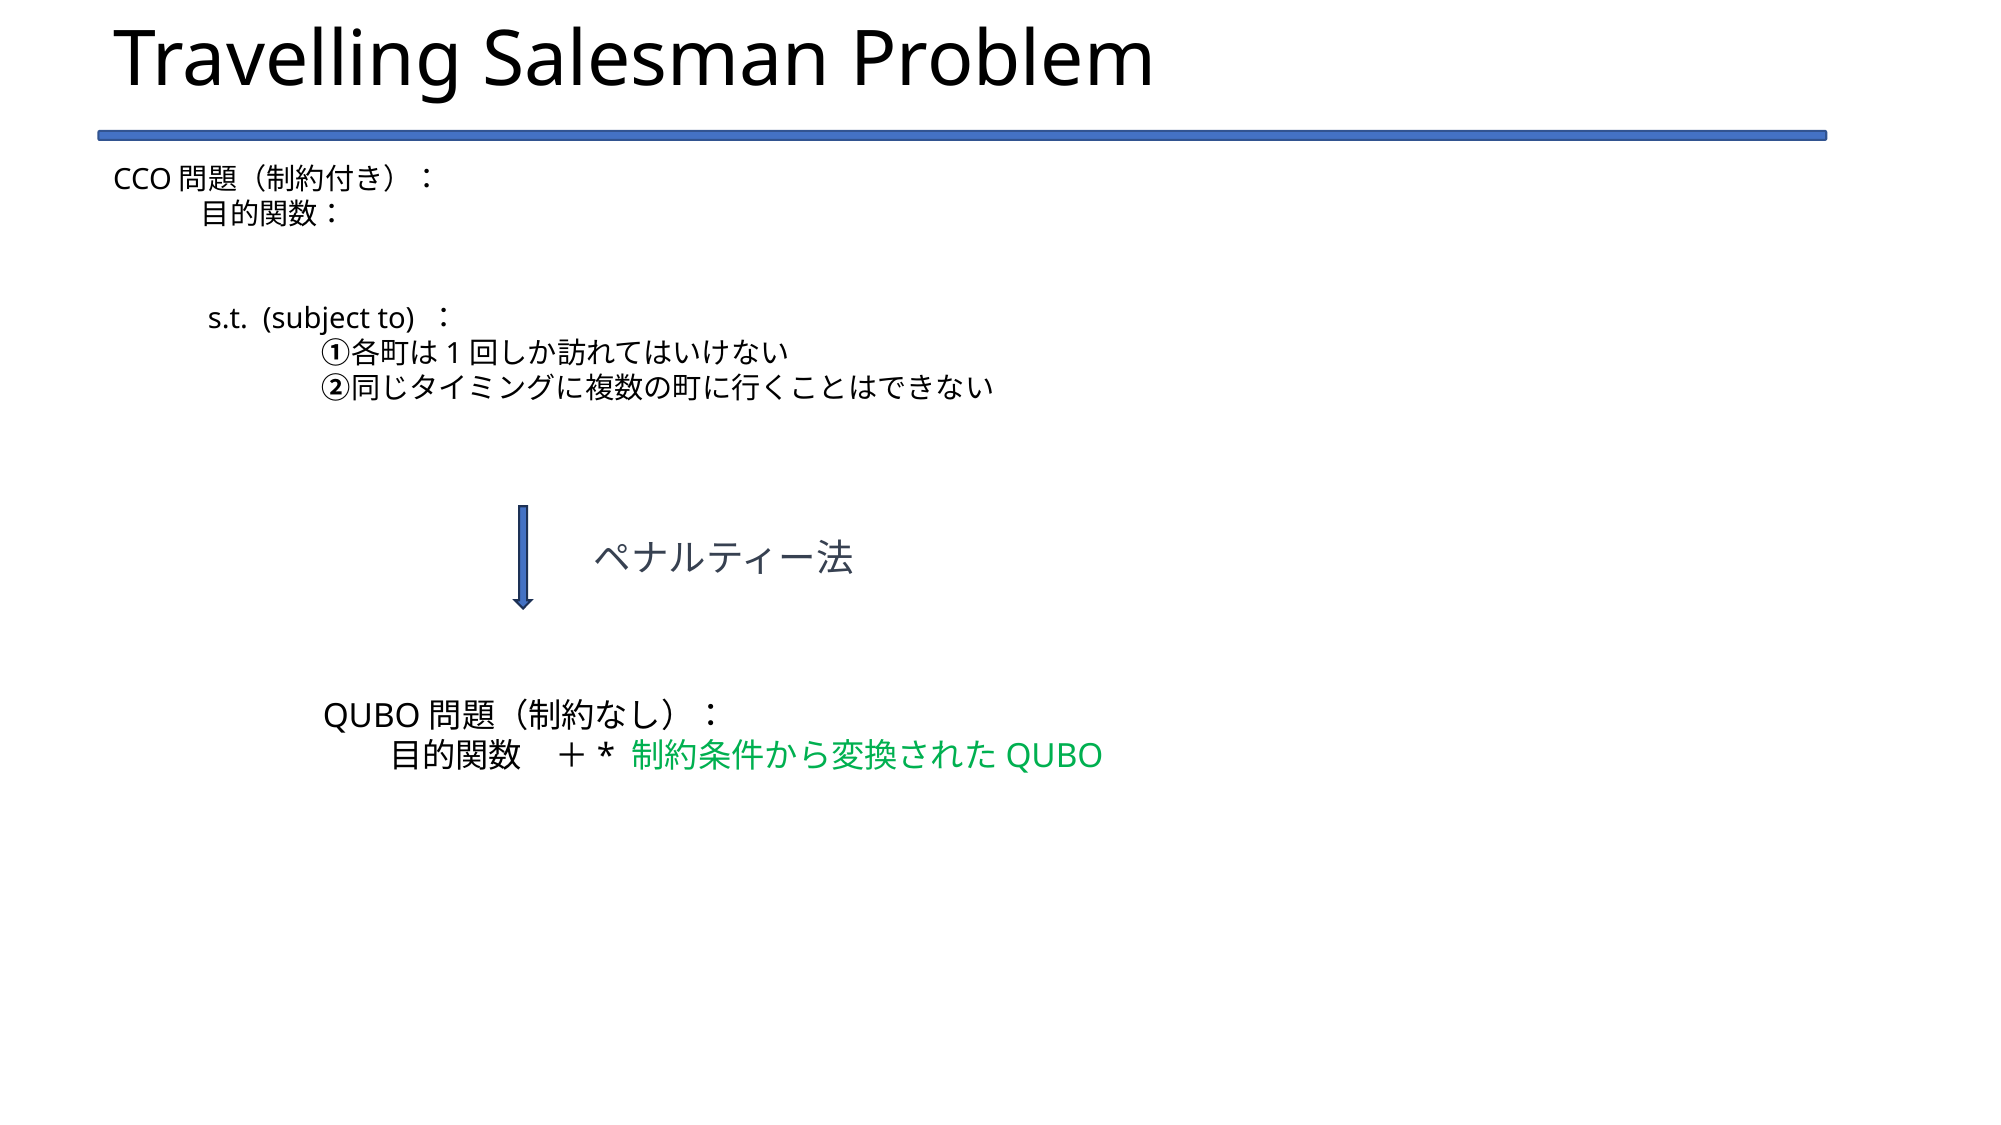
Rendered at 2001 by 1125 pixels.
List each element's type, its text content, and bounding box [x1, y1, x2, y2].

text_box [512, 505, 534, 610]
title Travelling Salesman Problem [98, 11, 1827, 110]
text_box ペナルティー法 [578, 527, 1118, 587]
text_box [97, 129, 1828, 141]
